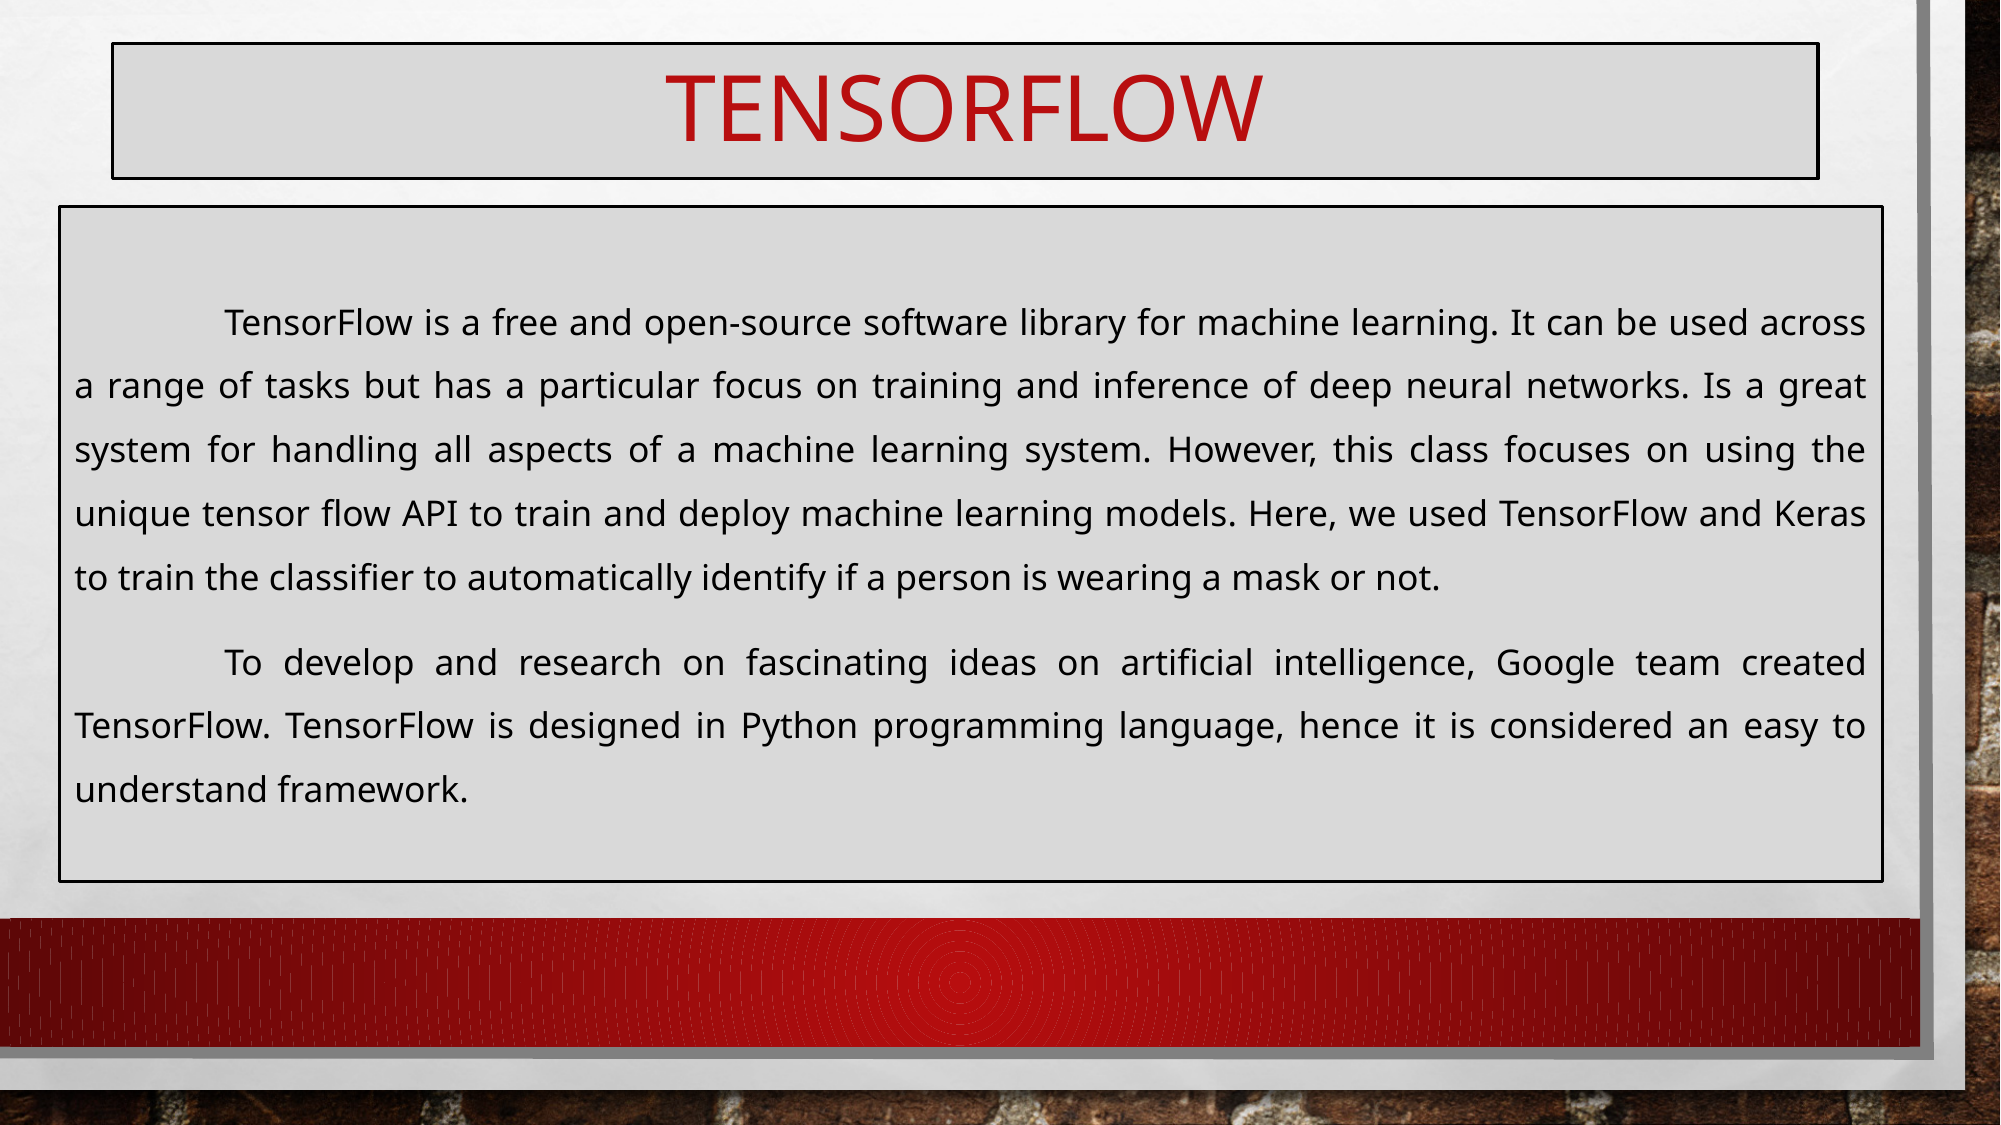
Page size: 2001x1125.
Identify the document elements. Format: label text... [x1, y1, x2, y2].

picture [0, 0, 2000, 1125]
list TensorFlow is a free and open-source software library for machine learning. It can be used across a range of tasks but has a particular focus on training and inference of deep neural networks. Is a great system for handling all aspects of a machine learning system. However, this class focuses on using the unique tensor flow API to train and deploy machine learning models. Here, we used TensorFlow and Keras to train the classifier to automatically identify if a person is wearing a mask or not. To develop and research on fascinating ideas on artificial intelligence, Google team created TensorFlow. TensorFlow is designed in Python programming language, hence it is considered an easy to understand framework. [59, 206, 1883, 882]
title TENSORFLOW [112, 43, 1818, 179]
